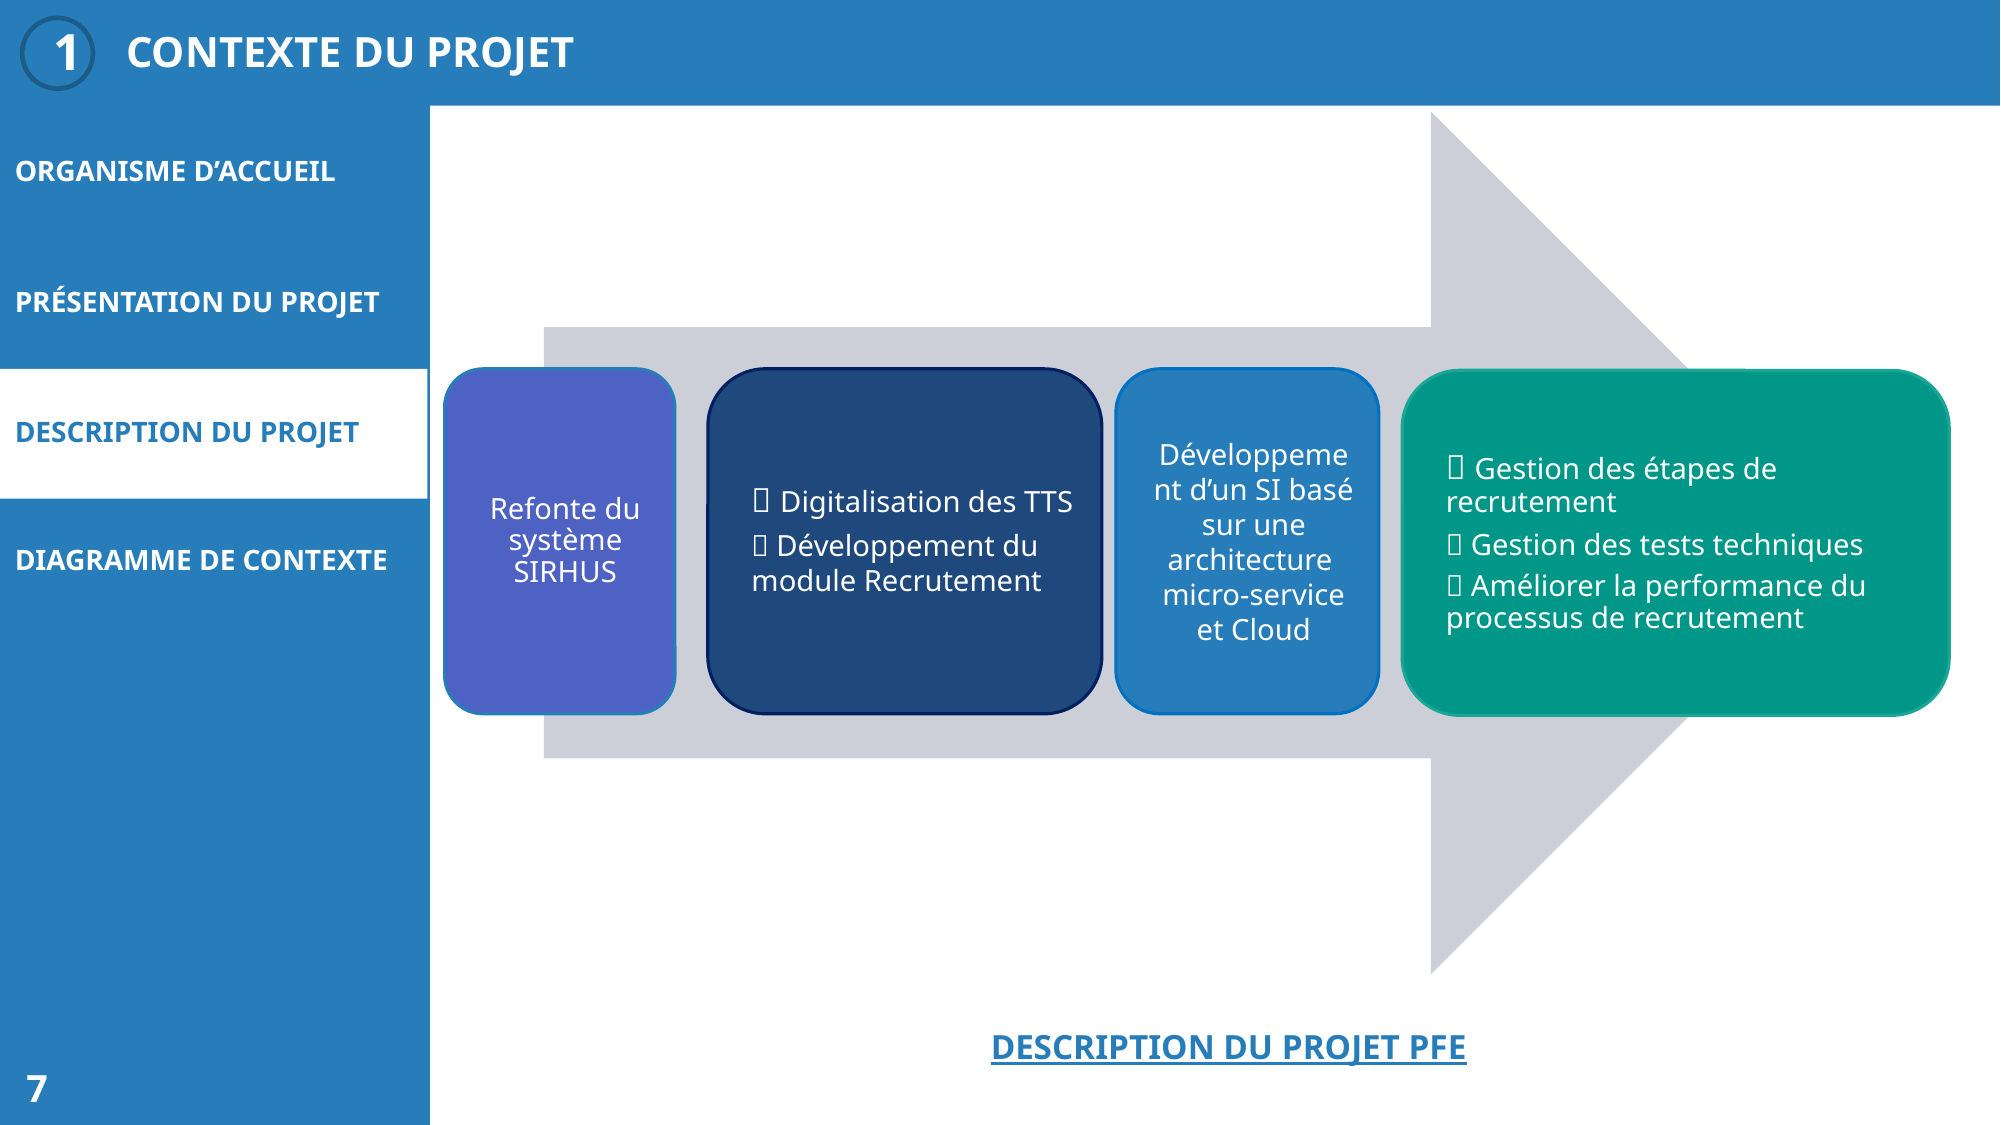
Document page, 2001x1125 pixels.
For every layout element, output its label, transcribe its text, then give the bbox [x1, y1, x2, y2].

list PRÉSENTATION DU PROJET [0, 238, 427, 368]
list 1 [38, 31, 77, 78]
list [427, 111, 1979, 975]
list CONTEXTE DU PROJET [111, 22, 2000, 86]
list ORGANISME D’ACCUEIL [0, 106, 428, 238]
text_box DESCRIPTION DU PROJET [0, 368, 427, 496]
text_box DIAGRAMME DE CONTEXTE [0, 496, 427, 627]
text_box DESCRIPTION DU PROJET PFE [442, 1023, 2000, 1081]
